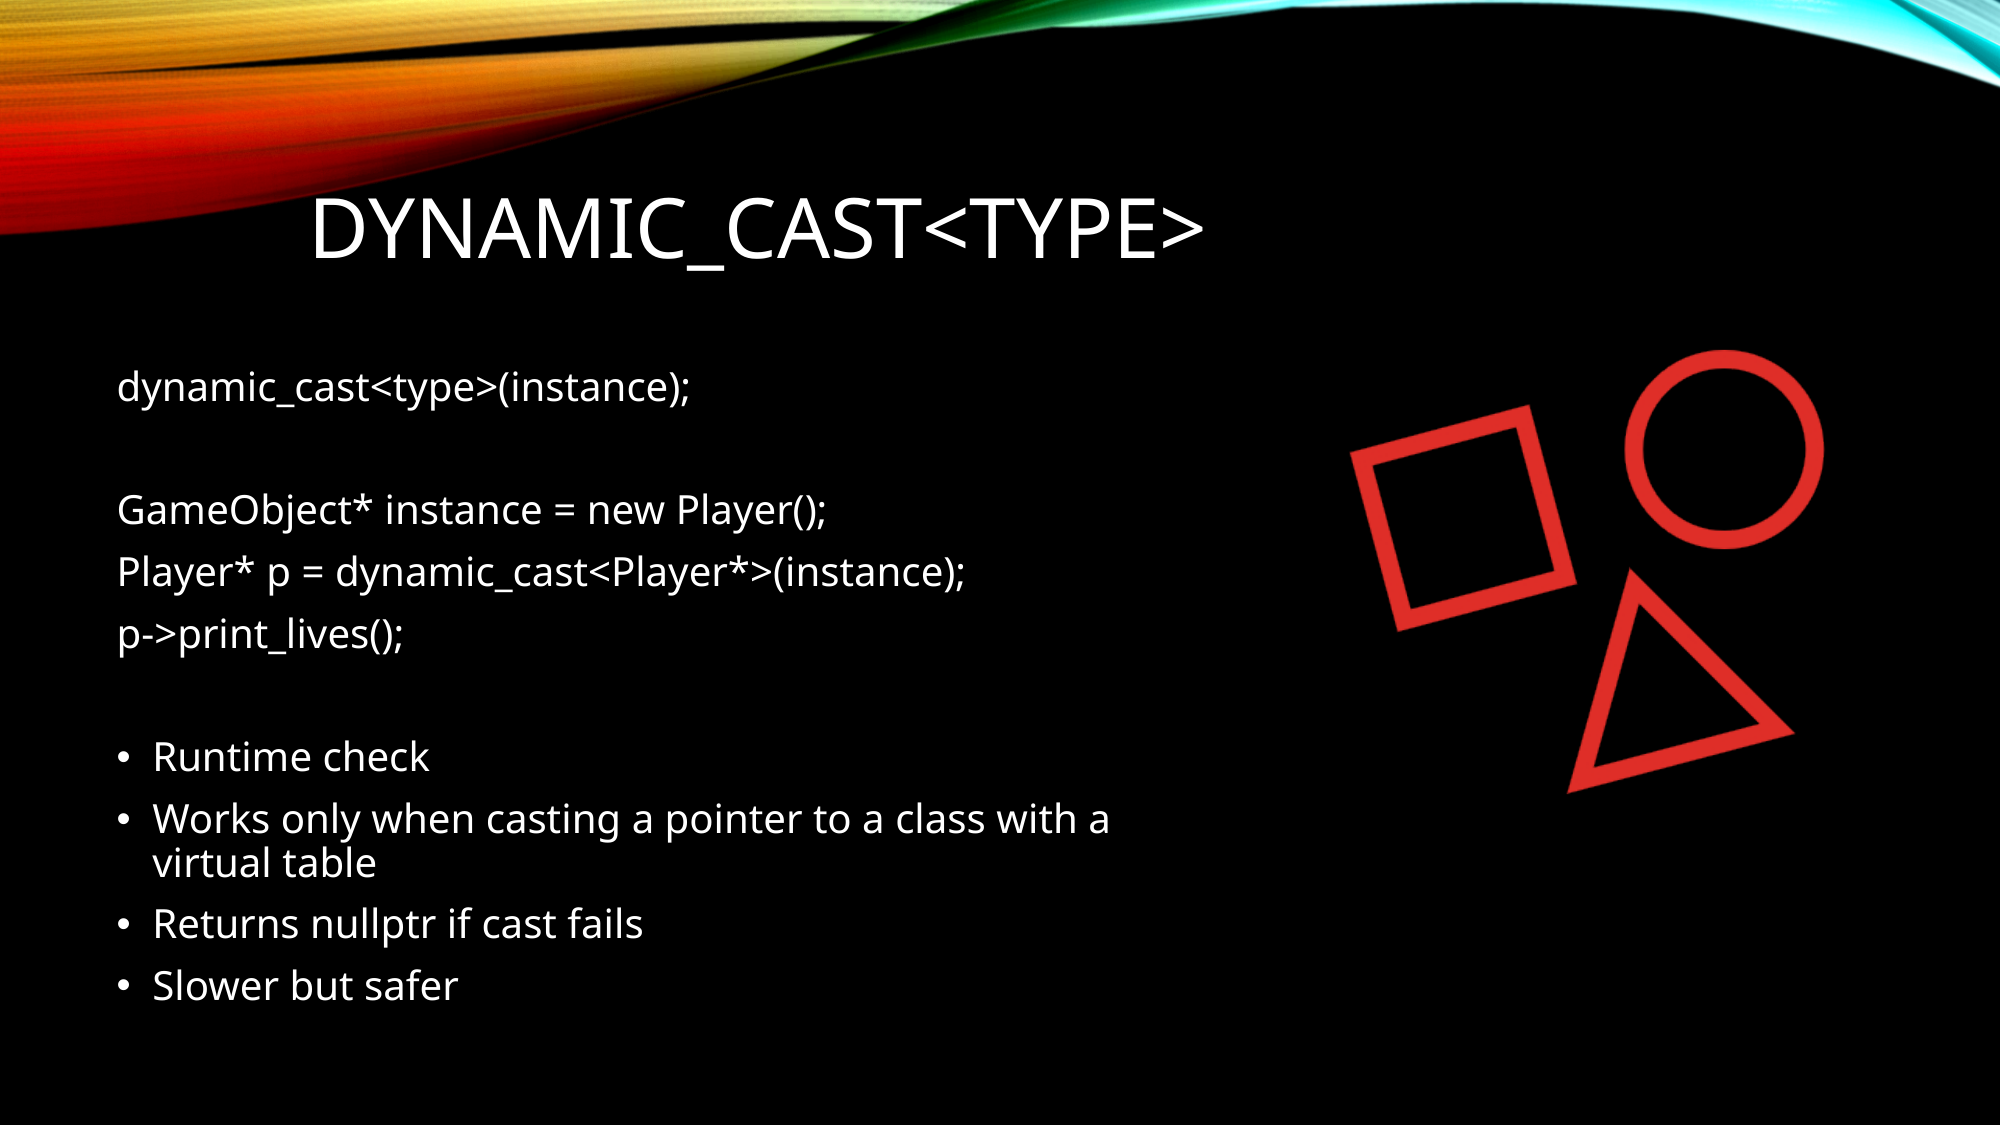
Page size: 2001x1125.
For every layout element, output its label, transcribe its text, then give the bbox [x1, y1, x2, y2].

picture [1289, 272, 1888, 871]
list dynamic_cast<type>(instance); GameObject* instance = new Player(); Player* p = dynamic_cast<Player*>(instance); p->print_lives(); Runtime check Works only when casting a pointer to a class with a virtual table Returns nullptr if cast fails Slower but safer [101, 358, 1223, 1019]
title dynamic_cast<type> [101, 125, 1223, 338]
picture [0, 0, 2000, 237]
